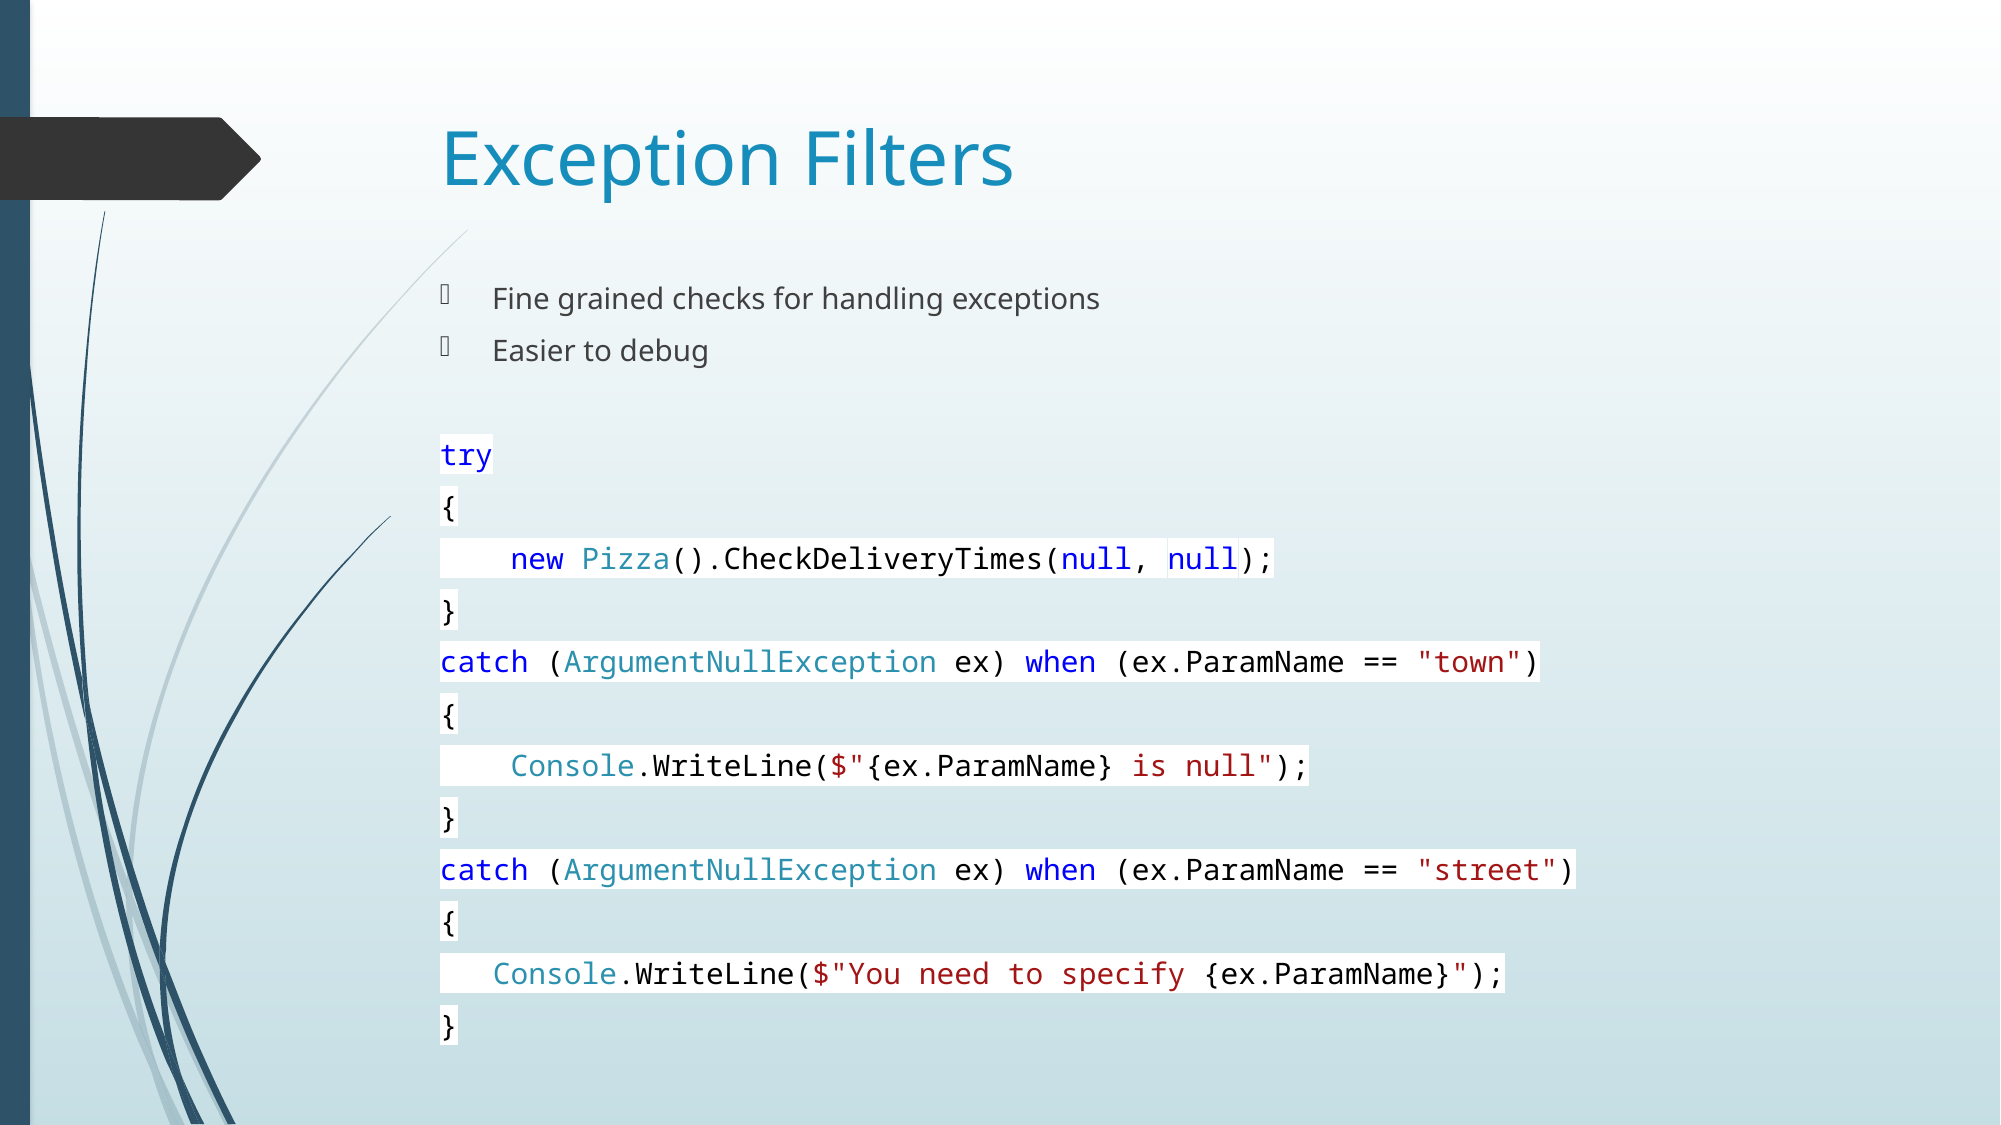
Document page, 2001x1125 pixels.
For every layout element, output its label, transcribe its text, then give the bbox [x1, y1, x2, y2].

list Fine grained checks for handling exceptions Easier to debug try { new Pizza().CheckDeliveryTimes(null, null); } catch (ArgumentNullException ex) when (ex.ParamName == "town") { Console.WriteLine($"{ex.ParamName} is null"); } catch (ArgumentNullException ex) when (ex.ParamName == "street") { Console.WriteLine($"You need to specify {ex.ParamName}"); } [424, 272, 1888, 1059]
title Exception Filters [425, 102, 1888, 272]
